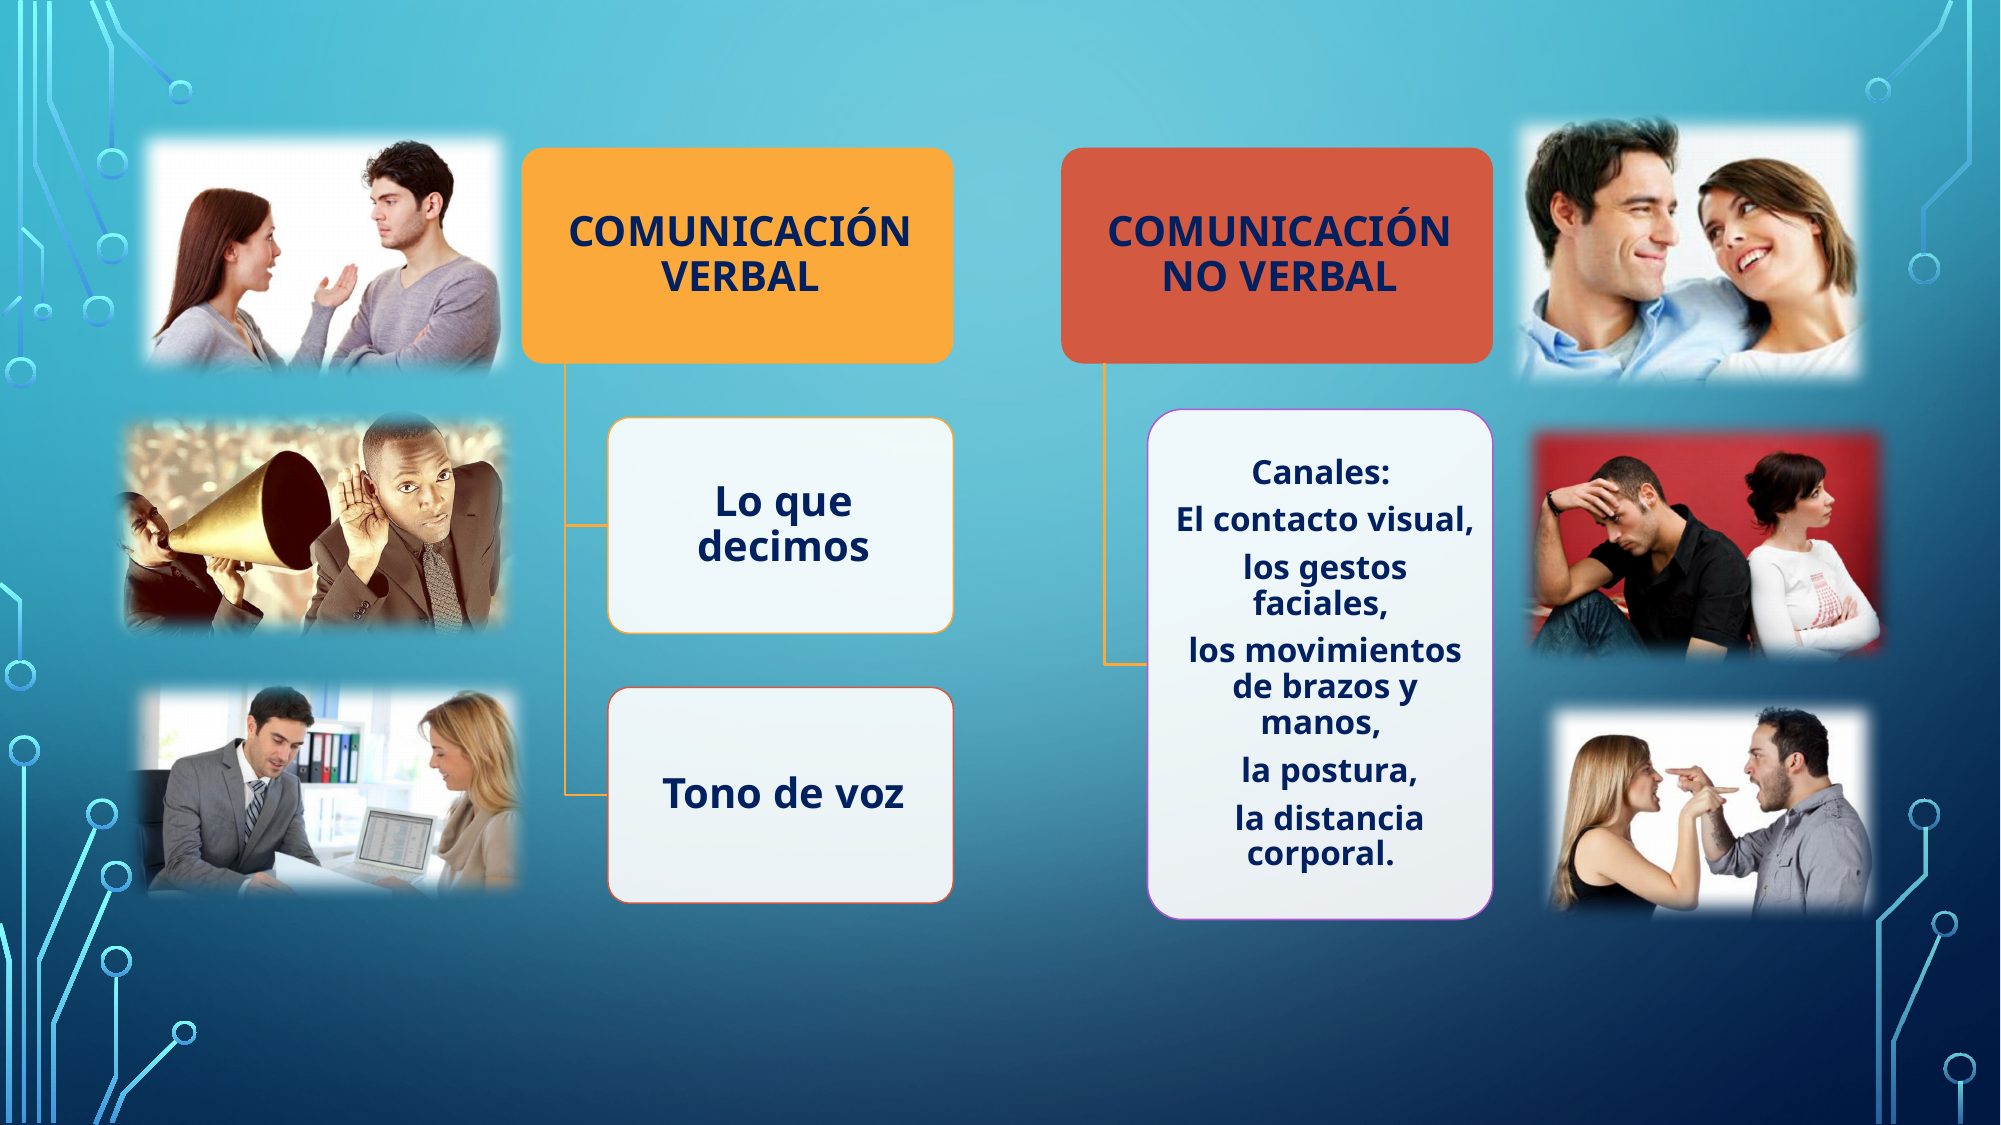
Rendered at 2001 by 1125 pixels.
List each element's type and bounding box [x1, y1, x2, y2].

picture [128, 120, 520, 382]
text_box [398, 147, 1616, 928]
picture [107, 406, 521, 643]
picture [1515, 413, 1899, 669]
picture [1535, 692, 1885, 926]
picture [1502, 107, 1877, 395]
picture [121, 673, 533, 904]
